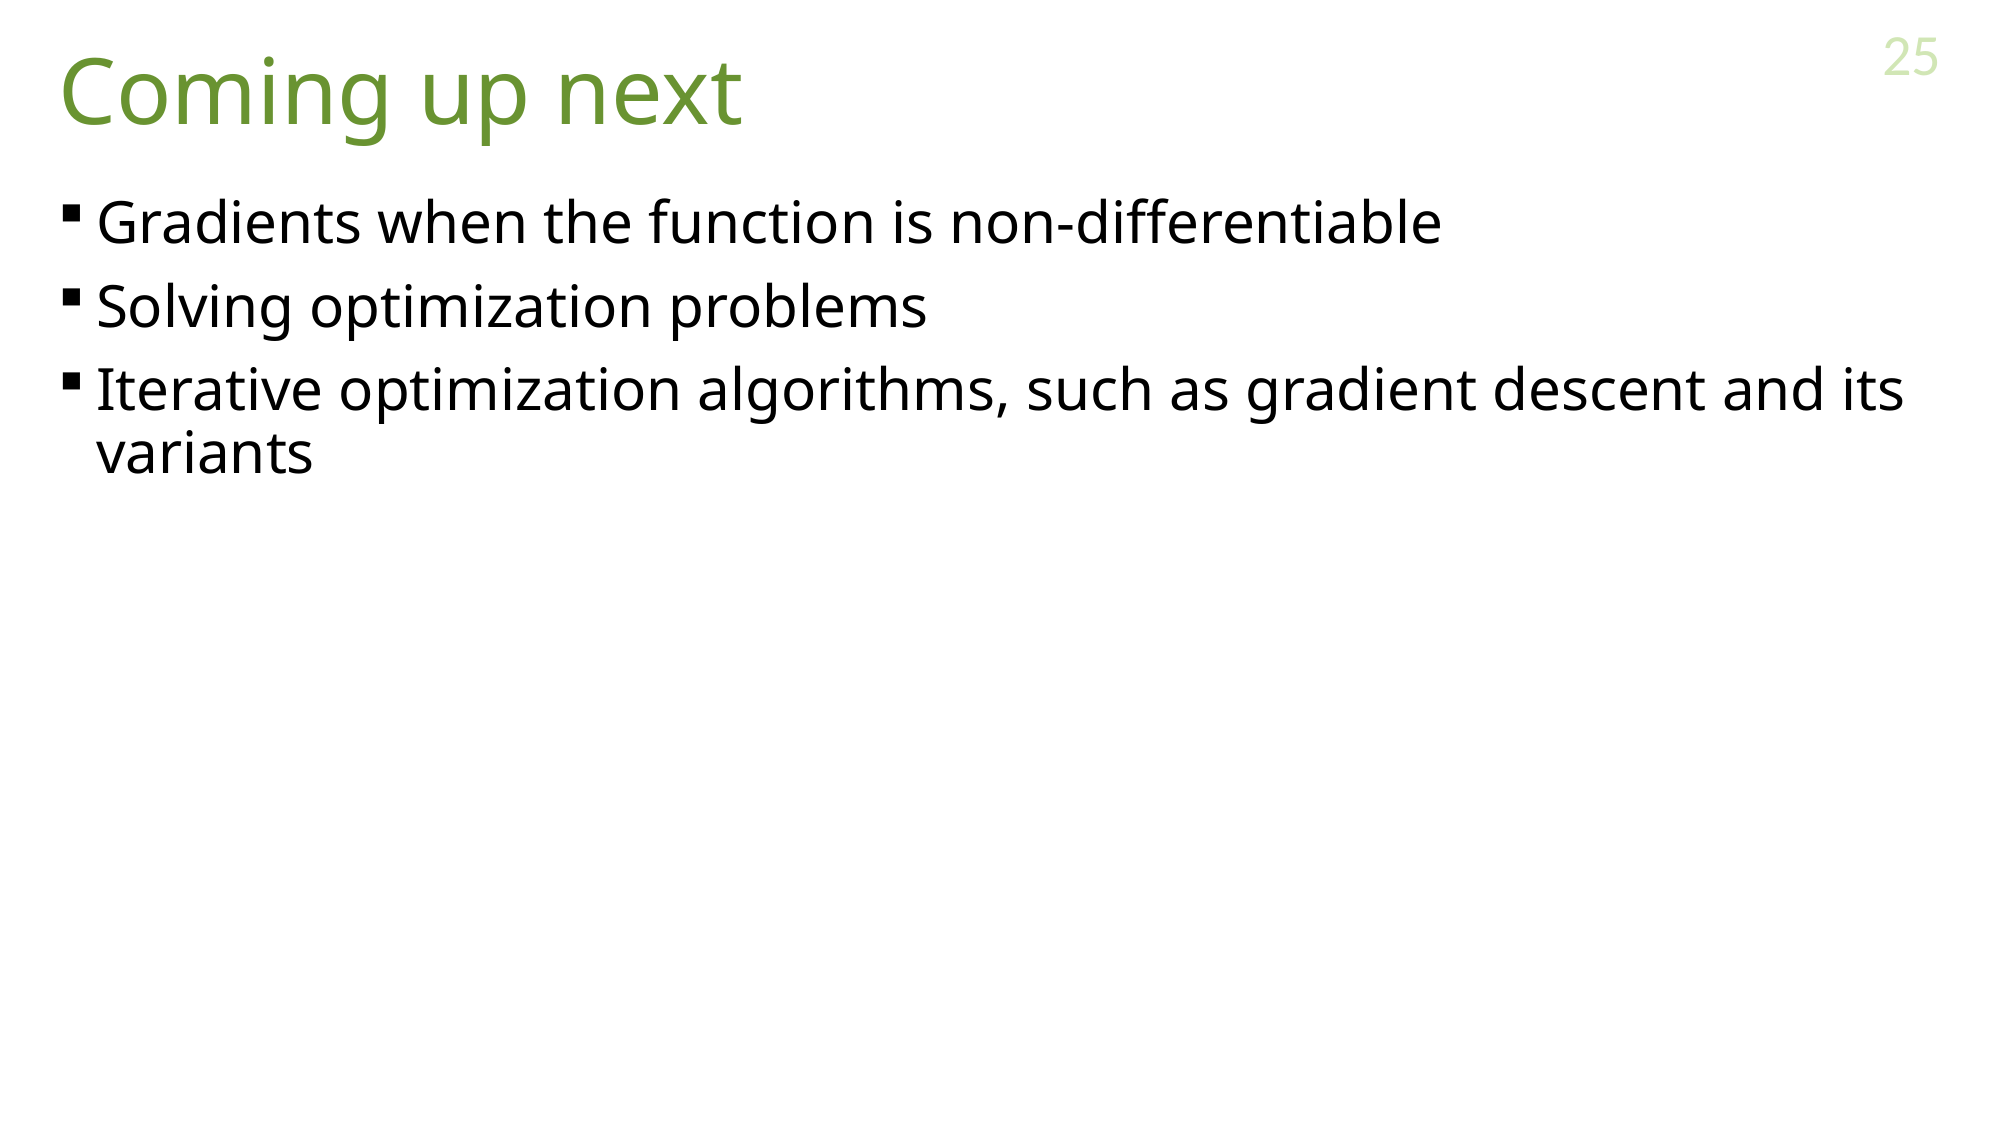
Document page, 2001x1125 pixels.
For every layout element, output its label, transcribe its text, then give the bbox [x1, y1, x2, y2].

slide_number 25 [1857, 22, 1957, 83]
list Gradients when the function is non-differentiable Solving optimization problems Iterative optimization algorithms, such as gradient descent and its variants [43, 185, 1970, 1098]
title Coming up next [43, 27, 1970, 163]
